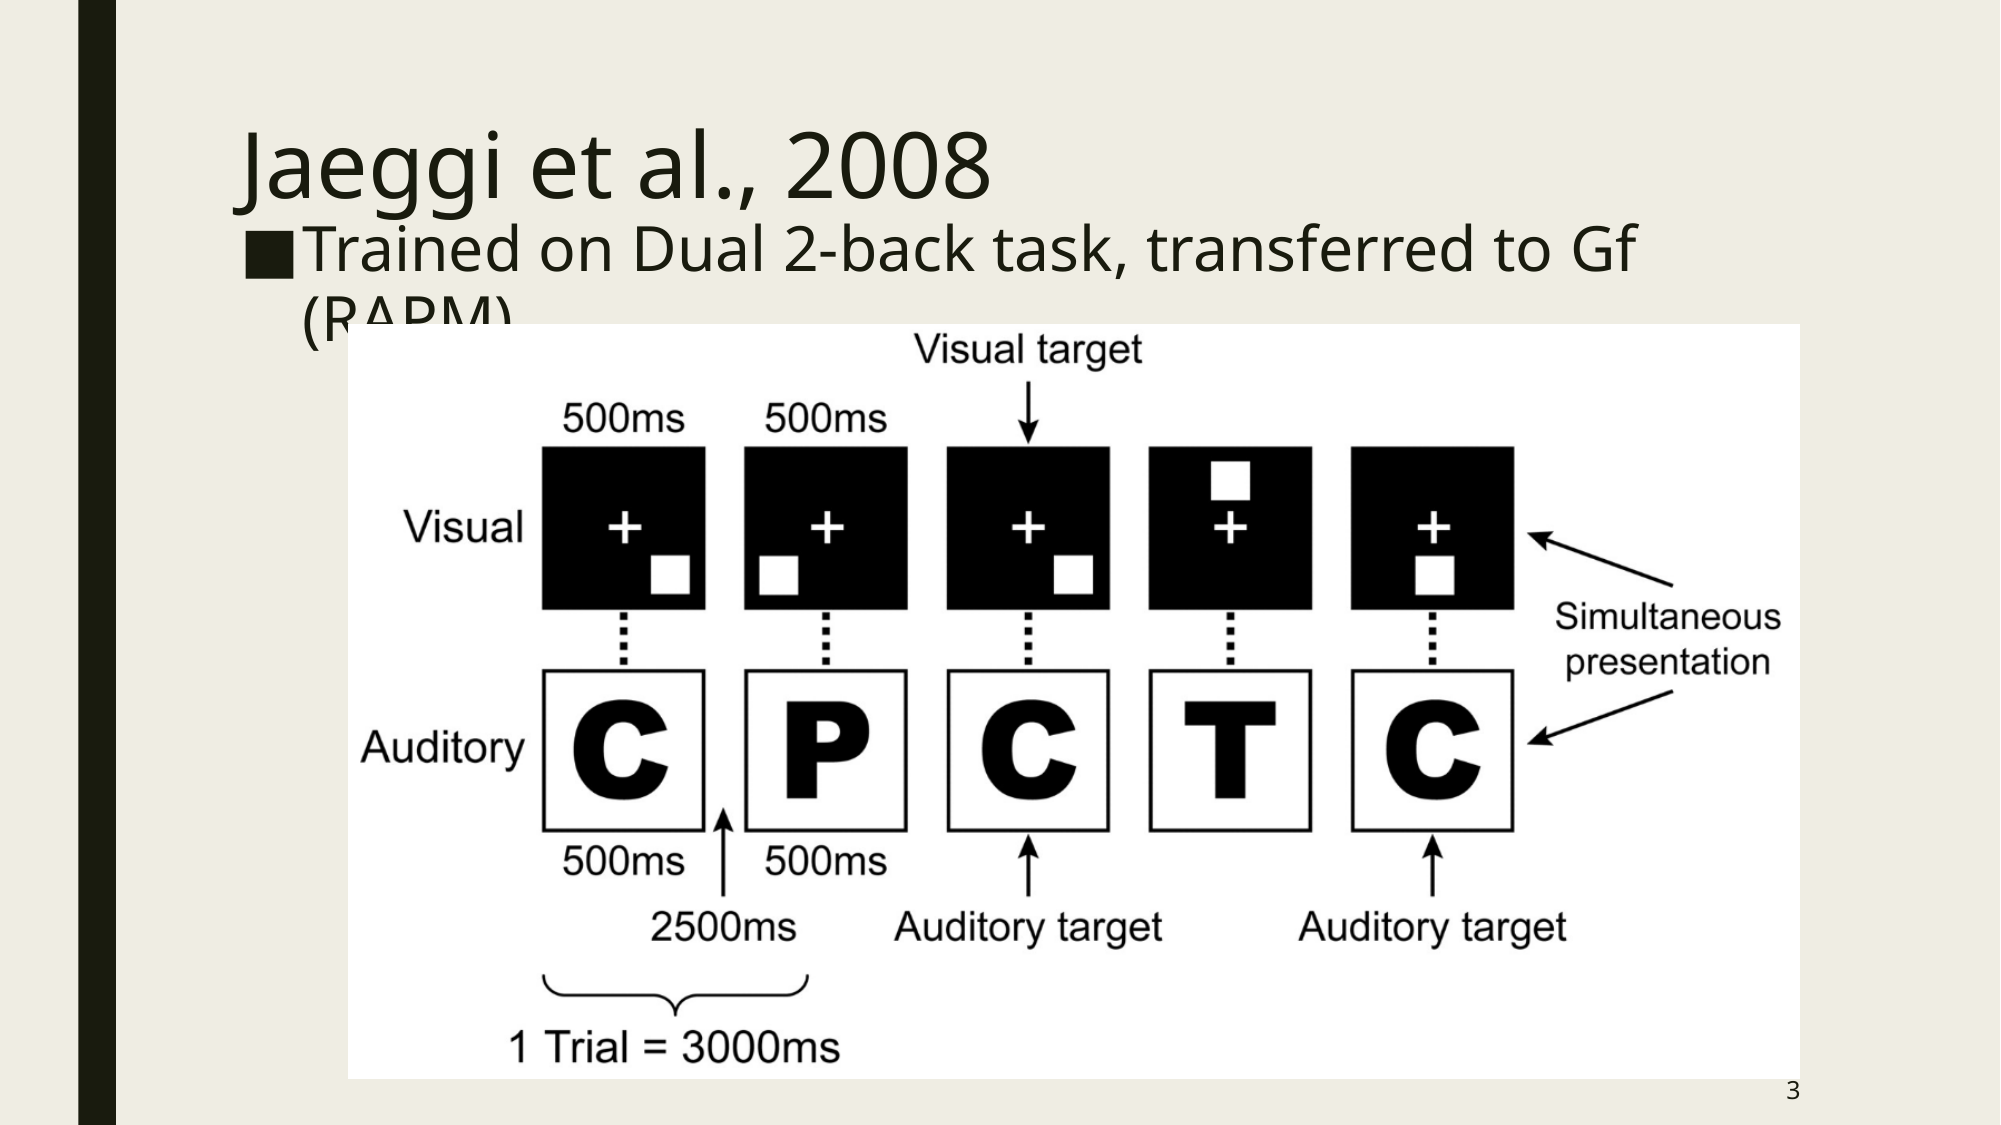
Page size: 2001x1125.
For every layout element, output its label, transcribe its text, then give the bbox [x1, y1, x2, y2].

list Trained on Dual 2-back task, transferred to Gf (RAPM) [225, 207, 1800, 963]
title Jaeggi et al., 2008 [225, 112, 1800, 207]
slide_number 3 [1553, 1058, 1816, 1125]
picture [348, 324, 1800, 1079]
